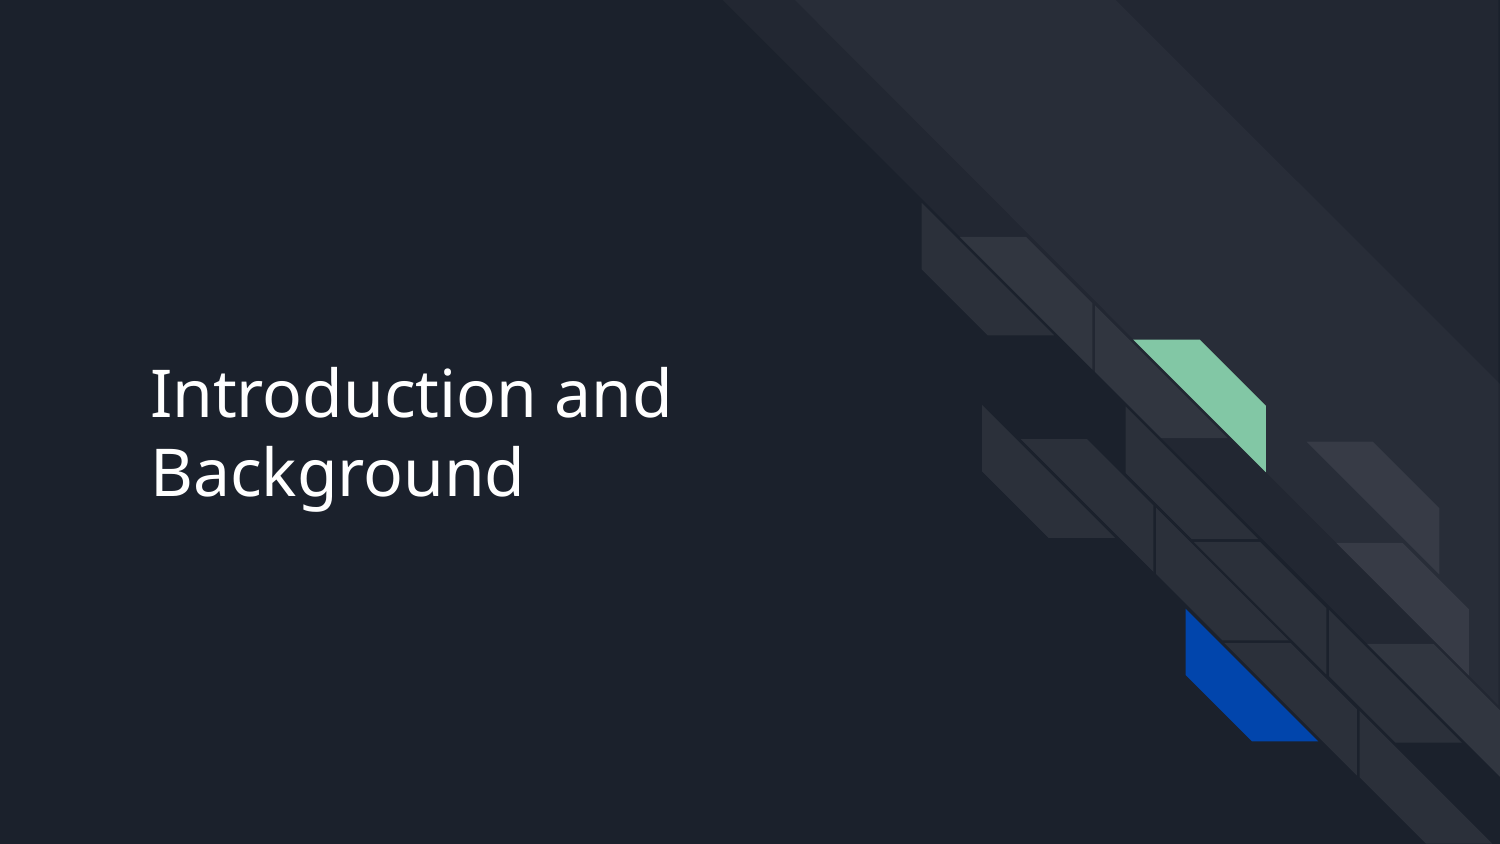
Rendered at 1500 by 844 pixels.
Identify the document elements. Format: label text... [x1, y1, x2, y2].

title Introduction and Background [135, 336, 888, 526]
